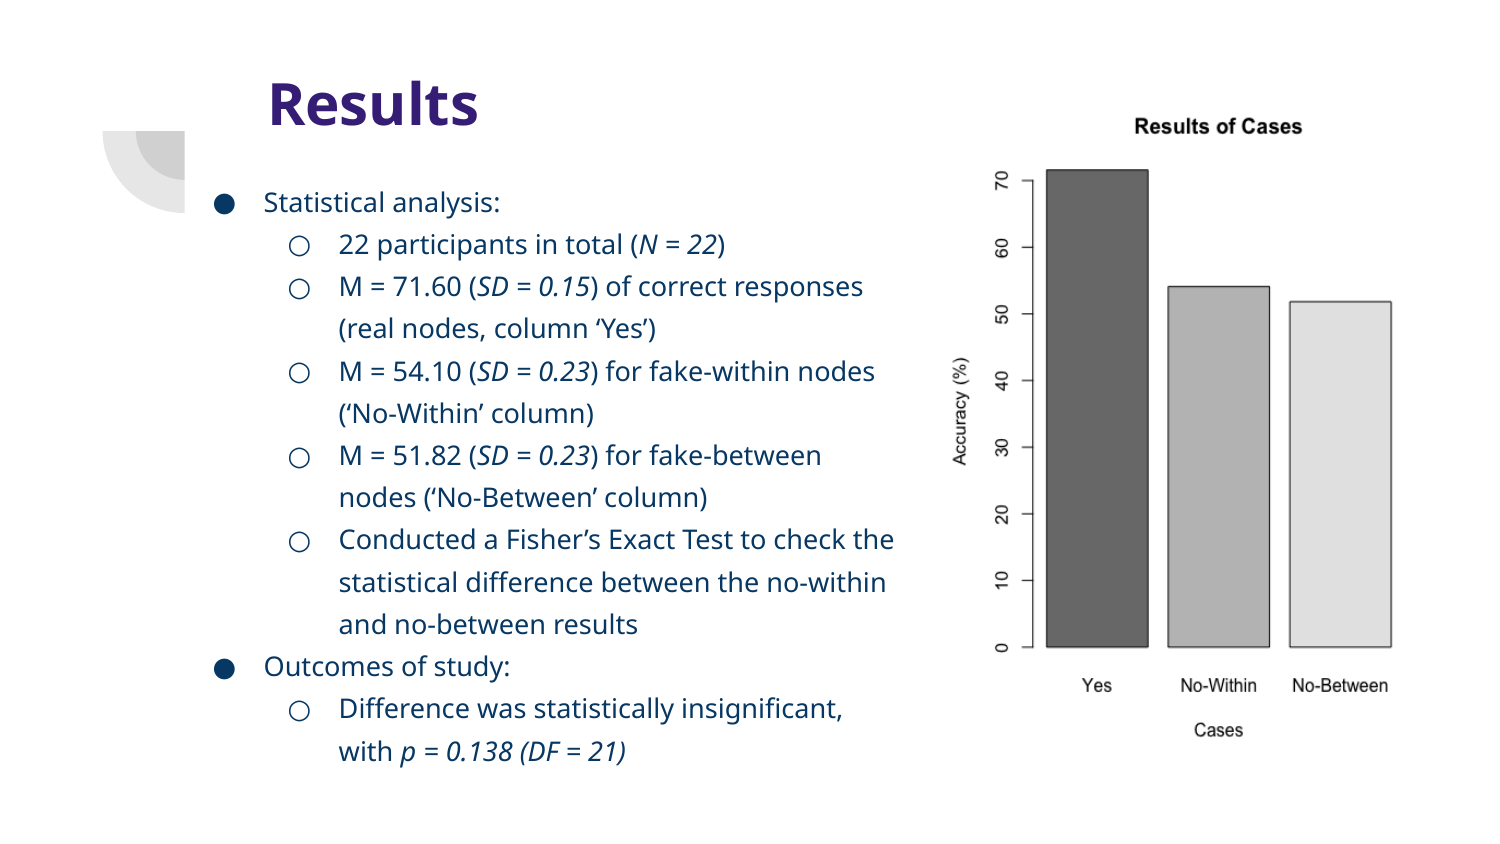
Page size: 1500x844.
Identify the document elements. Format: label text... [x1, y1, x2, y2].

picture [946, 79, 1449, 764]
list Statistical analysis: 22 participants in total (N = 22) M = 71.60 (SD = 0.15) of correct responses (real nodes, column ‘Yes’) M = 54.10 (SD = 0.23) for fake-within nodes (‘No-Within’ column) M = 51.82 (SD = 0.23) for fake-between nodes (‘No-Between’ column) Conducted a Fisher’s Exact Test to check the statistical difference between the no-within and no-between results Outcomes of study: Difference was statistically insignificant, with p = 0.138 (DF = 21) [173, 160, 916, 844]
title Results [251, 52, 1406, 143]
